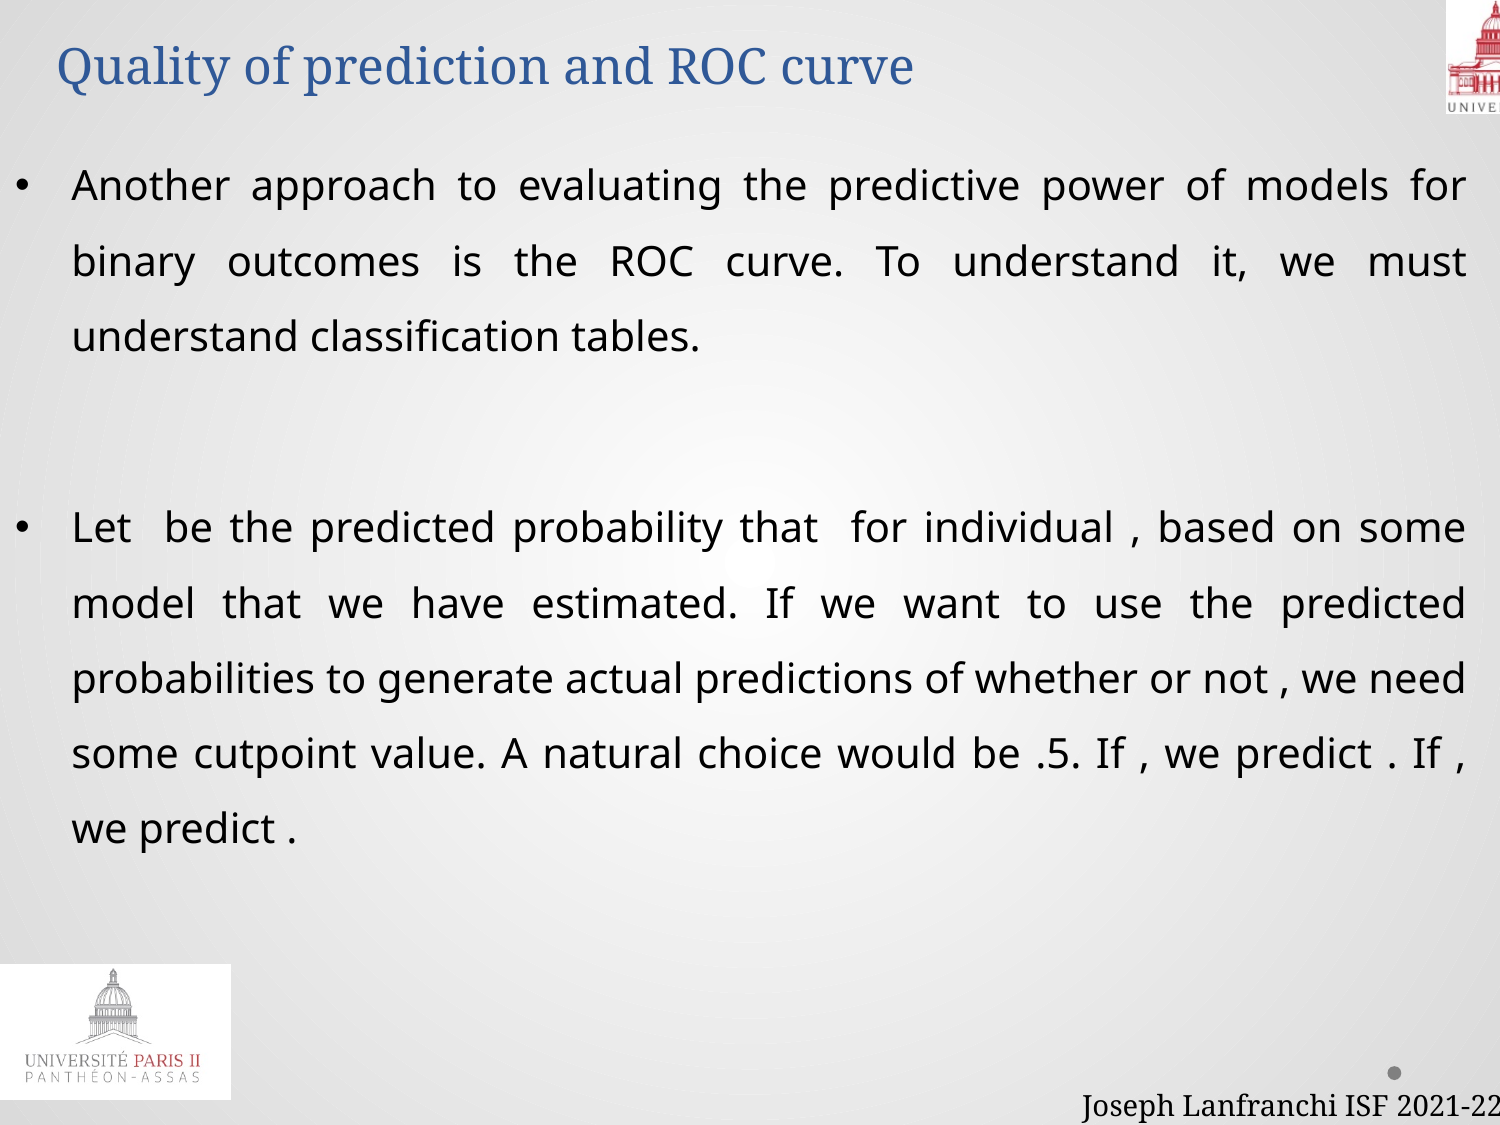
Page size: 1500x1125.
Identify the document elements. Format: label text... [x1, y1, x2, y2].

title Quality of prediction and ROC curve [41, 0, 1444, 102]
text_box Joseph Lanfranchi ISF 2021-22 [1067, 1079, 1500, 1125]
picture [0, 963, 231, 1101]
picture [1446, 0, 1500, 114]
